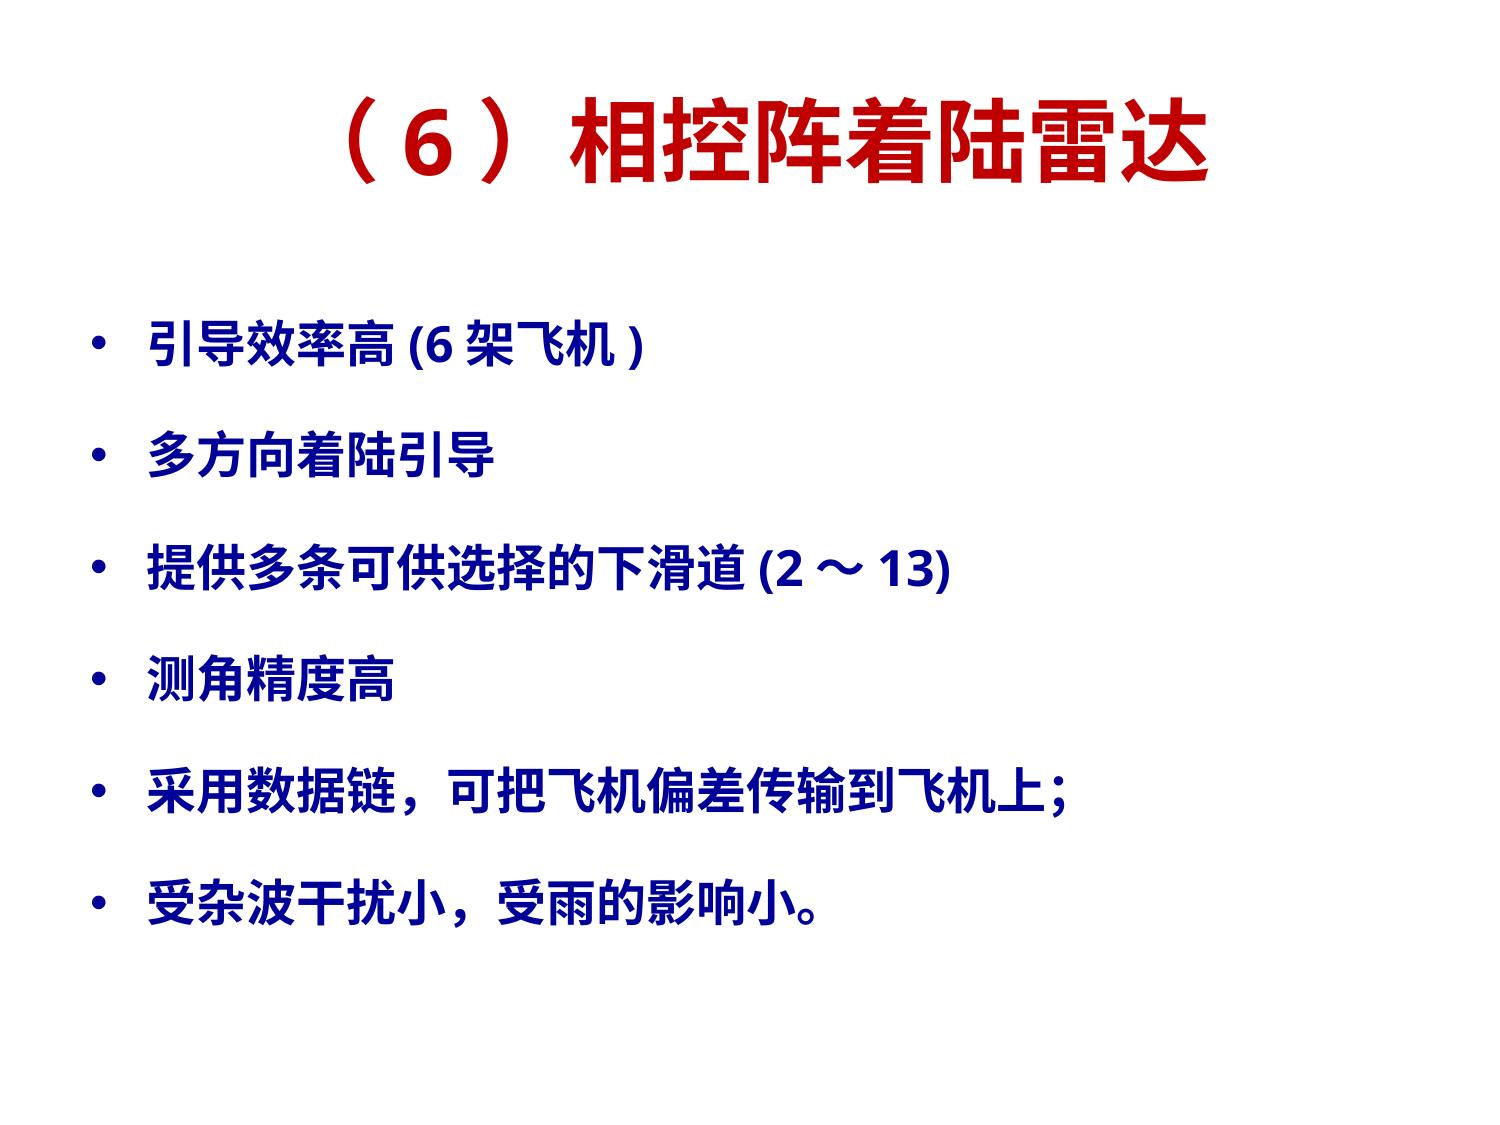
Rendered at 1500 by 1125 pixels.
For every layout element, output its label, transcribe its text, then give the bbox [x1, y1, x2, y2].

list 引导效率高(6架飞机) 多方向着陆引导 提供多条可供选择的下滑道(2～13) 测角精度高 采用数据链，可把飞机偏差传输到飞机上； 受杂波干扰小，受雨的影响小。 [75, 262, 1425, 1005]
title （6）相控阵着陆雷达 [75, 45, 1425, 233]
